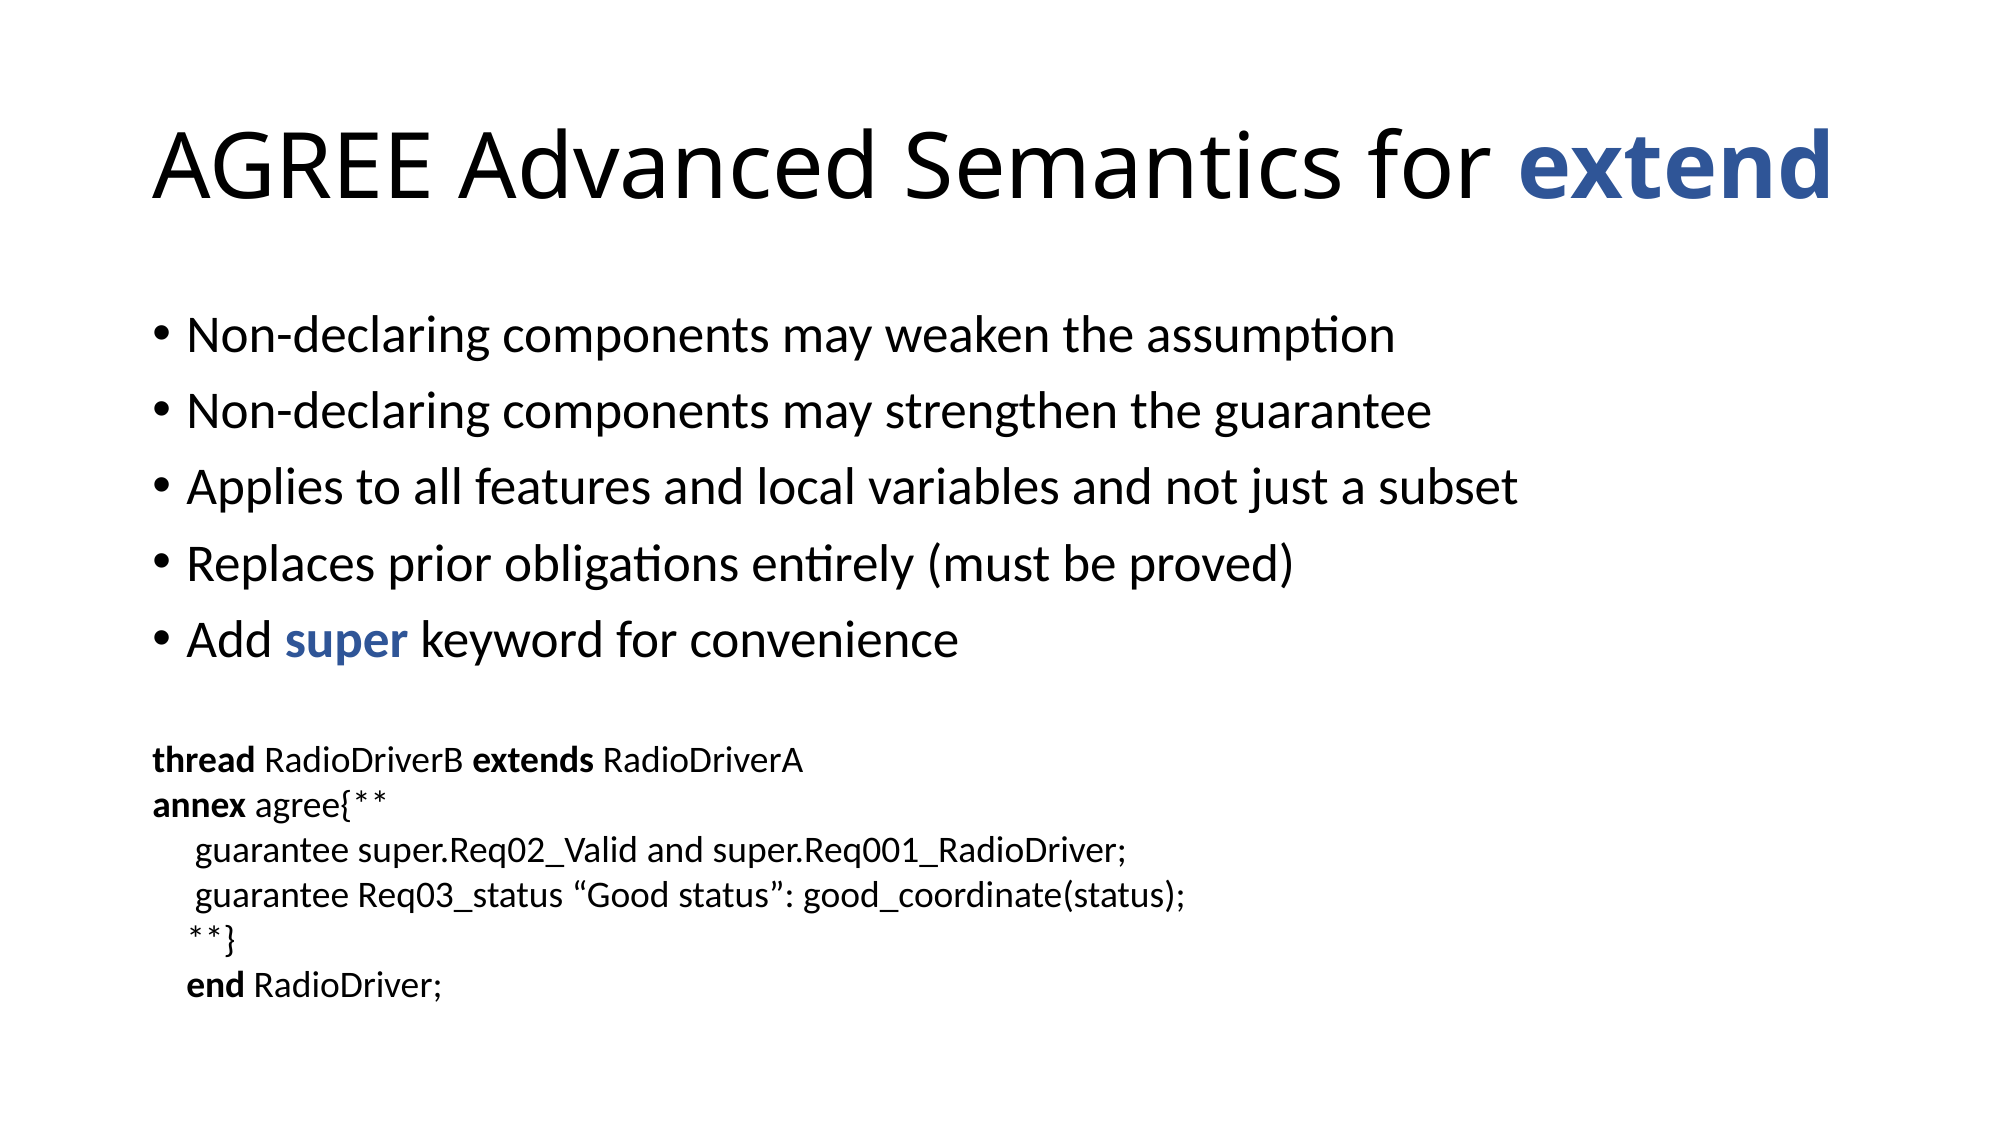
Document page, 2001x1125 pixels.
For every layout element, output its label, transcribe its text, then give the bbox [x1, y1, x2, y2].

text_box thread RadioDriverB extends RadioDriverA annex agree{** guarantee super.Req02_Valid and super.Req001_RadioDriver; guarantee Req03_status “Good status”: good_coordinate(status); **} end RadioDriver; [137, 727, 1839, 1058]
title AGREE Advanced Semantics for extend [137, 59, 1863, 278]
list Non-declaring components may weaken the assumption Non-declaring components may strengthen the guarantee Applies to all features and local variables and not just a subset Replaces prior obligations entirely (must be proved) Add super keyword for convenience [137, 299, 1863, 679]
